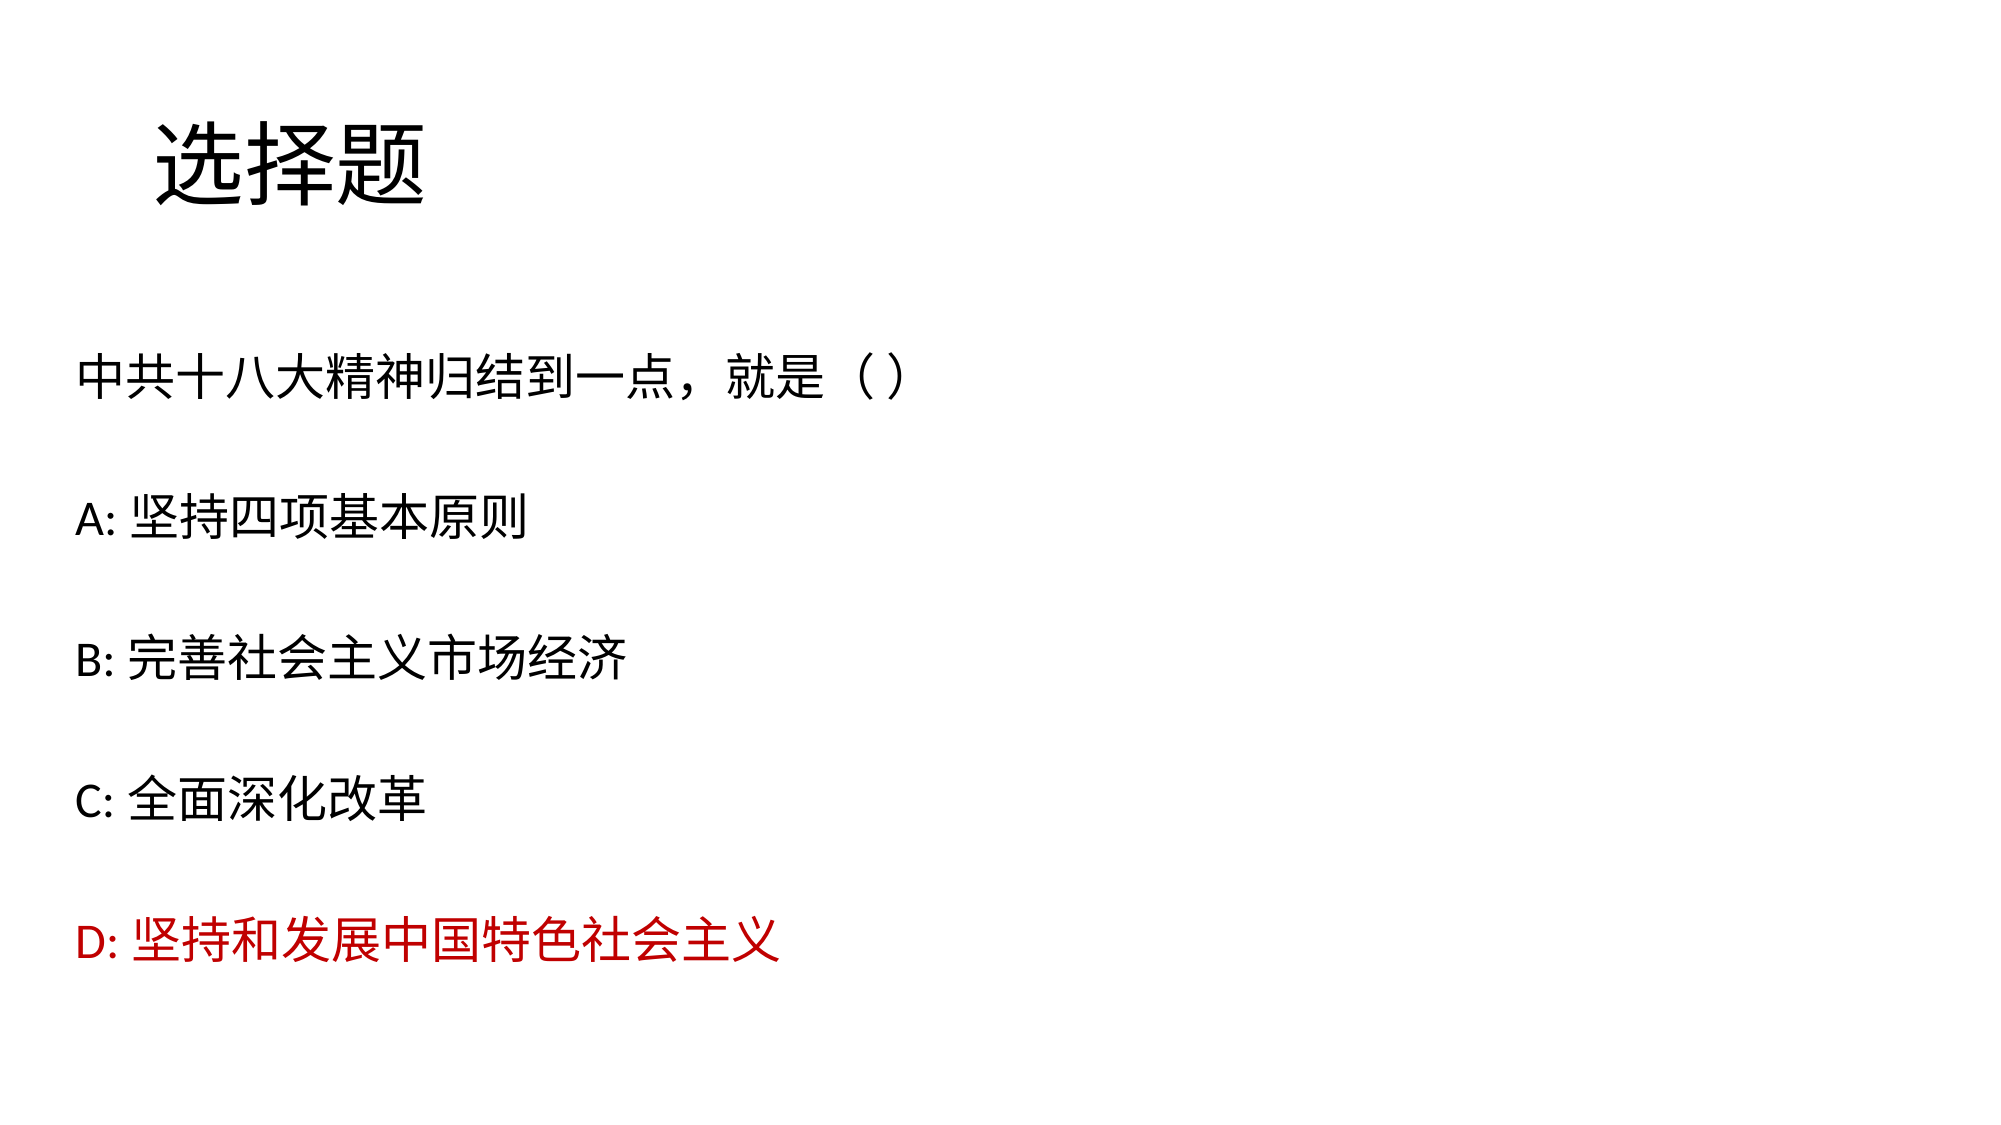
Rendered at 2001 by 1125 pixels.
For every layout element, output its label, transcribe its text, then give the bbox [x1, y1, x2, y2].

list 中共十八大精神归结到一点，就是（ ） A:坚持四项基本原则 B:完善社会主义市场经济 C:全面深化改革 D:坚持和发展中国特色社会主义 [60, 277, 2000, 998]
title 选择题 [137, 59, 1863, 277]
